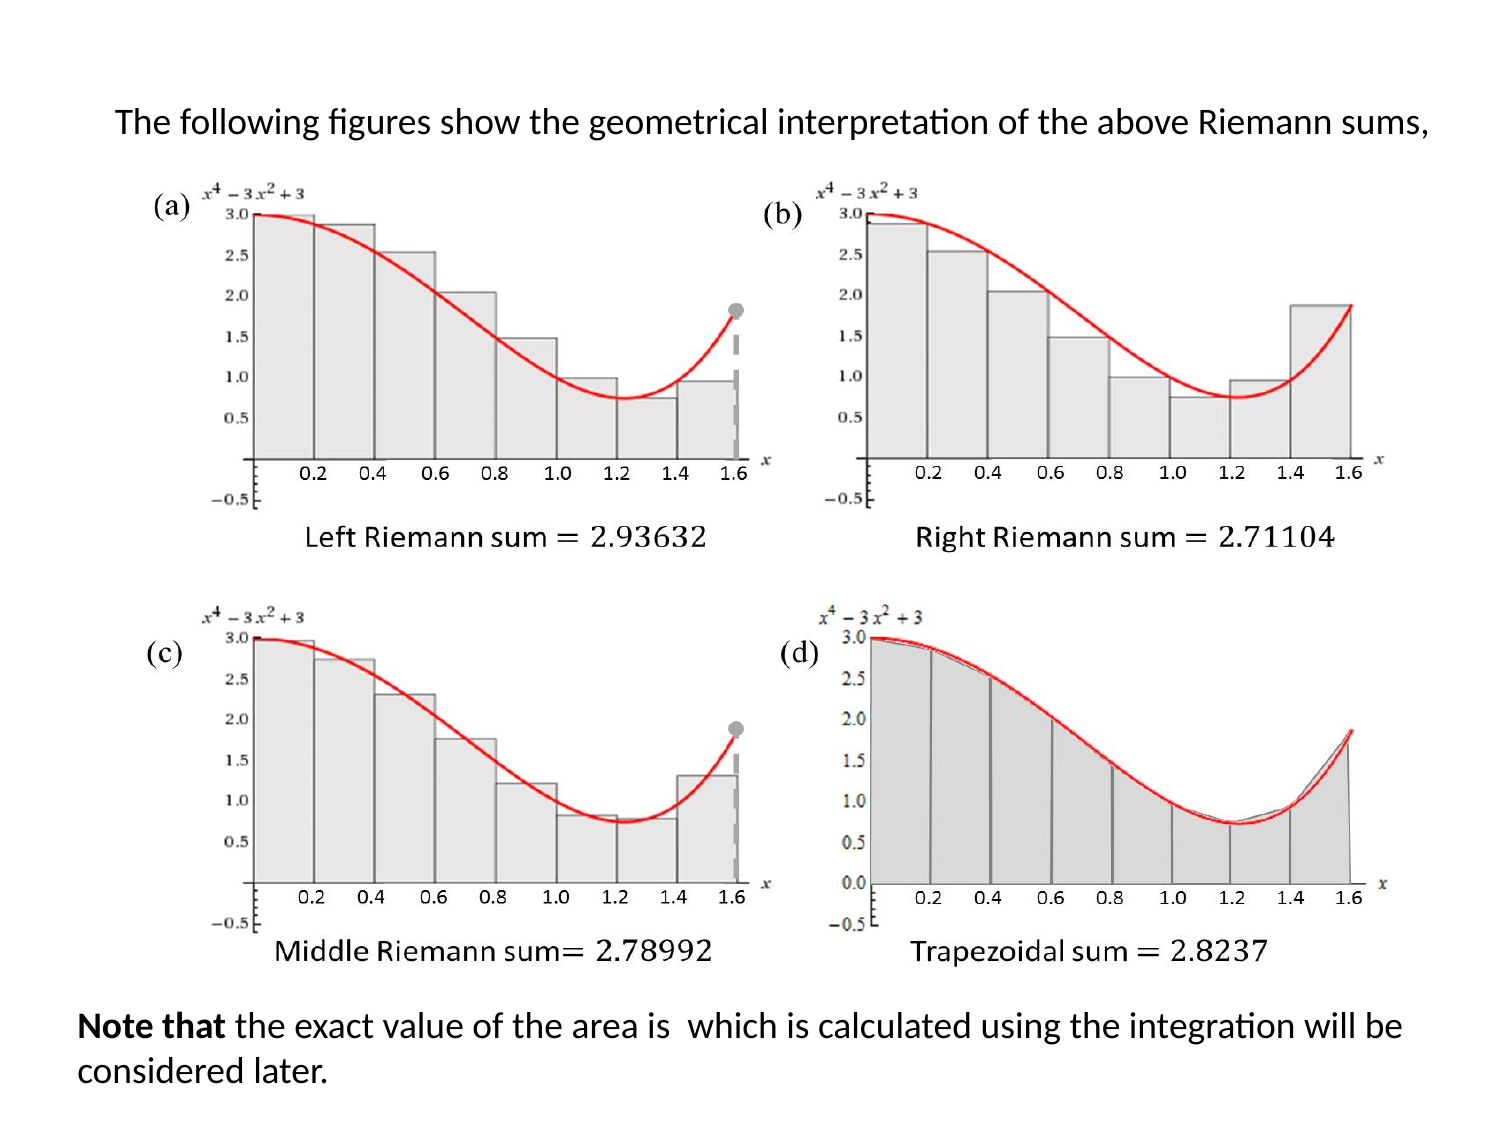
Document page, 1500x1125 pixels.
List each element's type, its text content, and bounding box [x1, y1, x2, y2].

text_box The following figures show the geometrical interpretation of the above Riemann sums, [99, 89, 1500, 150]
picture [124, 174, 1388, 988]
